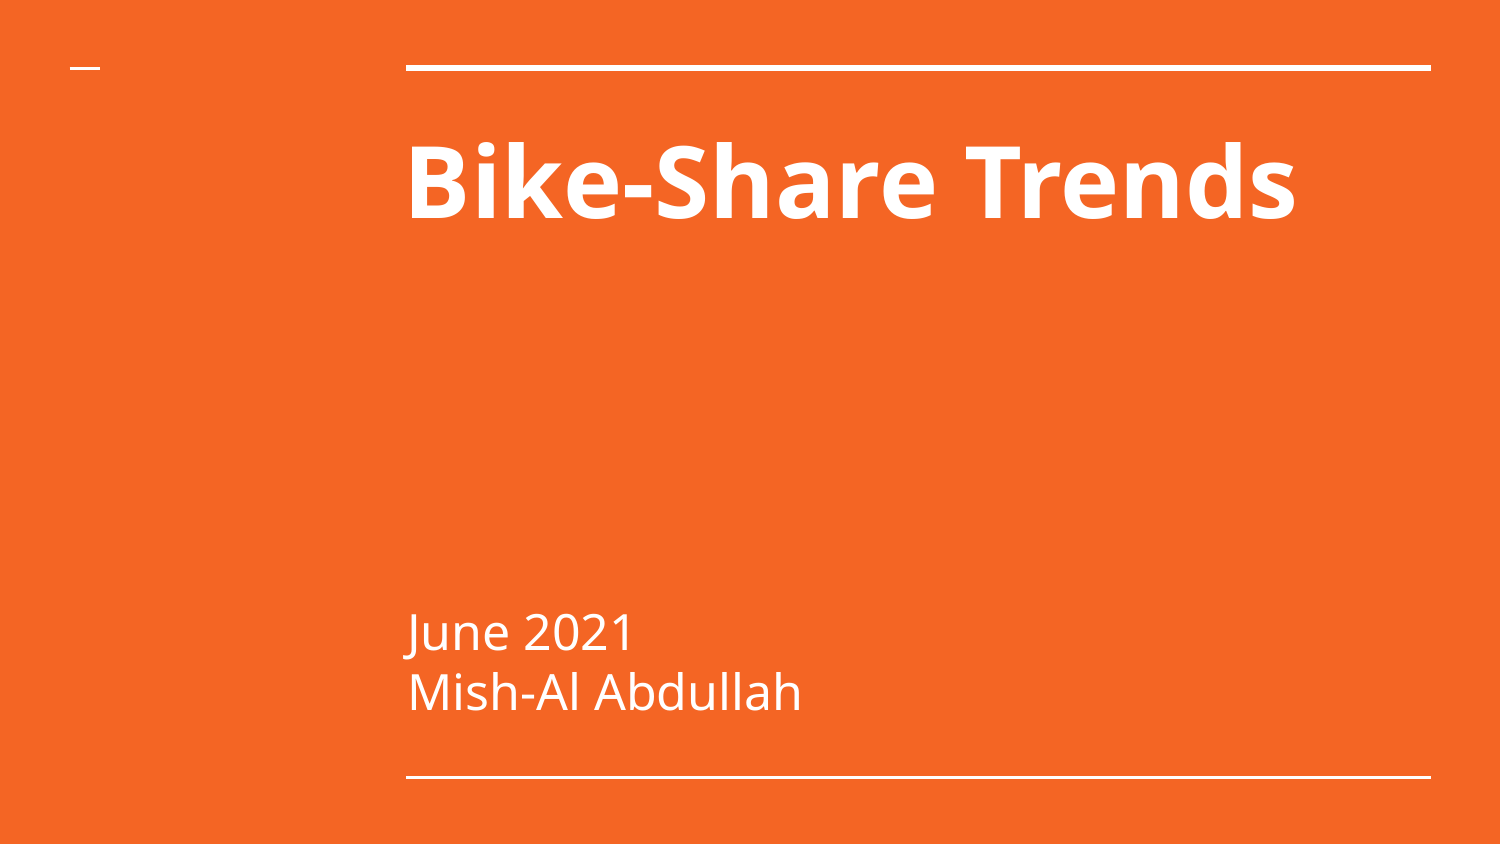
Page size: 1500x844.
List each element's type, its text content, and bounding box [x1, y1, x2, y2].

subtitle June 2021 Mish-Al Abdullah [392, 531, 1431, 735]
title Bike-Share Trends [389, 103, 1428, 357]
